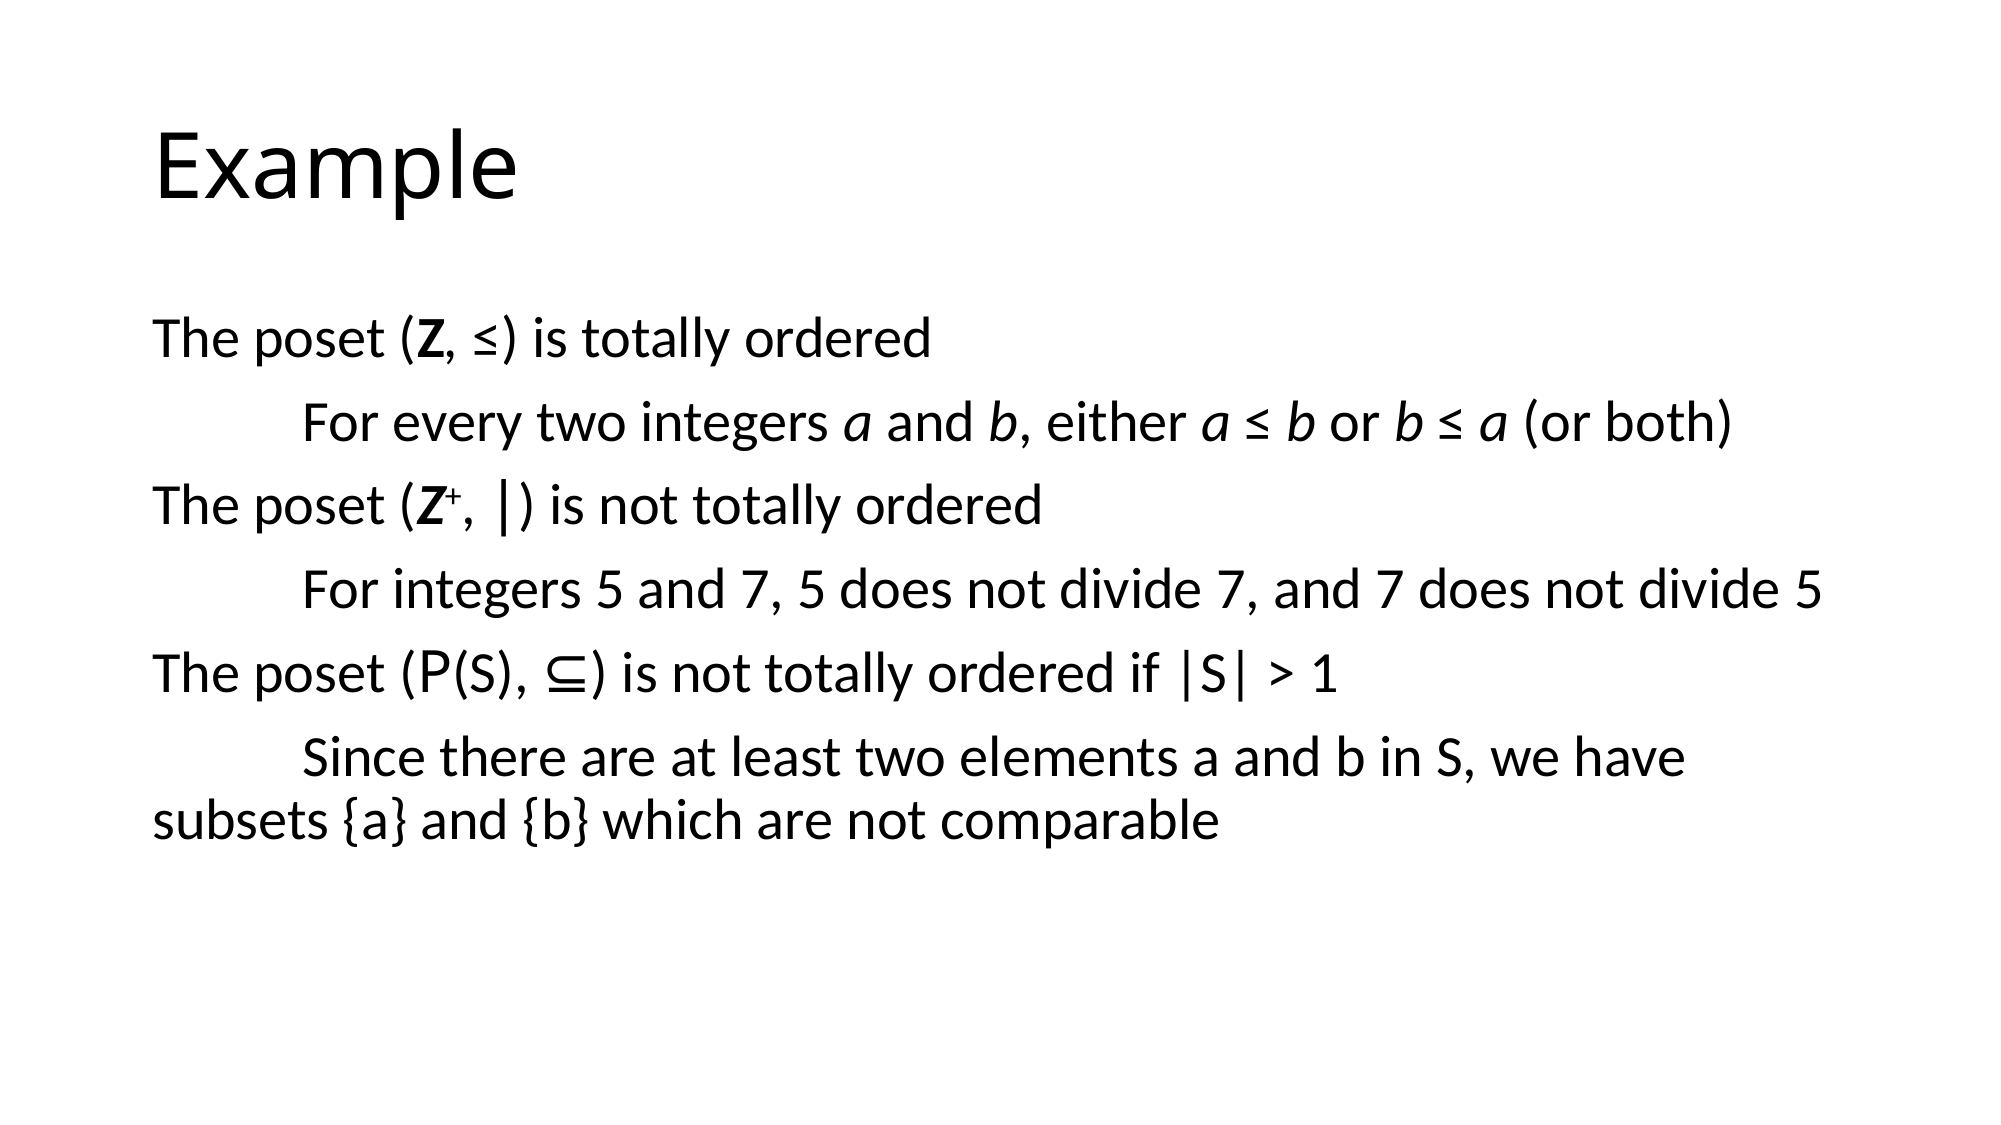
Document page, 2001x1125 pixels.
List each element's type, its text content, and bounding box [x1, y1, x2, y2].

list The poset (Z, ≤) is totally ordered For every two integers a and b, either a ≤ b or b ≤ a (or both) The poset (Z+, ∣) is not totally ordered For integers 5 and 7, 5 does not divide 7, and 7 does not divide 5 The poset (P(S), ⊆) is not totally ordered if |S| > 1 Since there are at least two elements a and b in S, we have subsets {a} and {b} which are not comparable [137, 299, 1863, 1014]
title Example [137, 59, 1863, 278]
